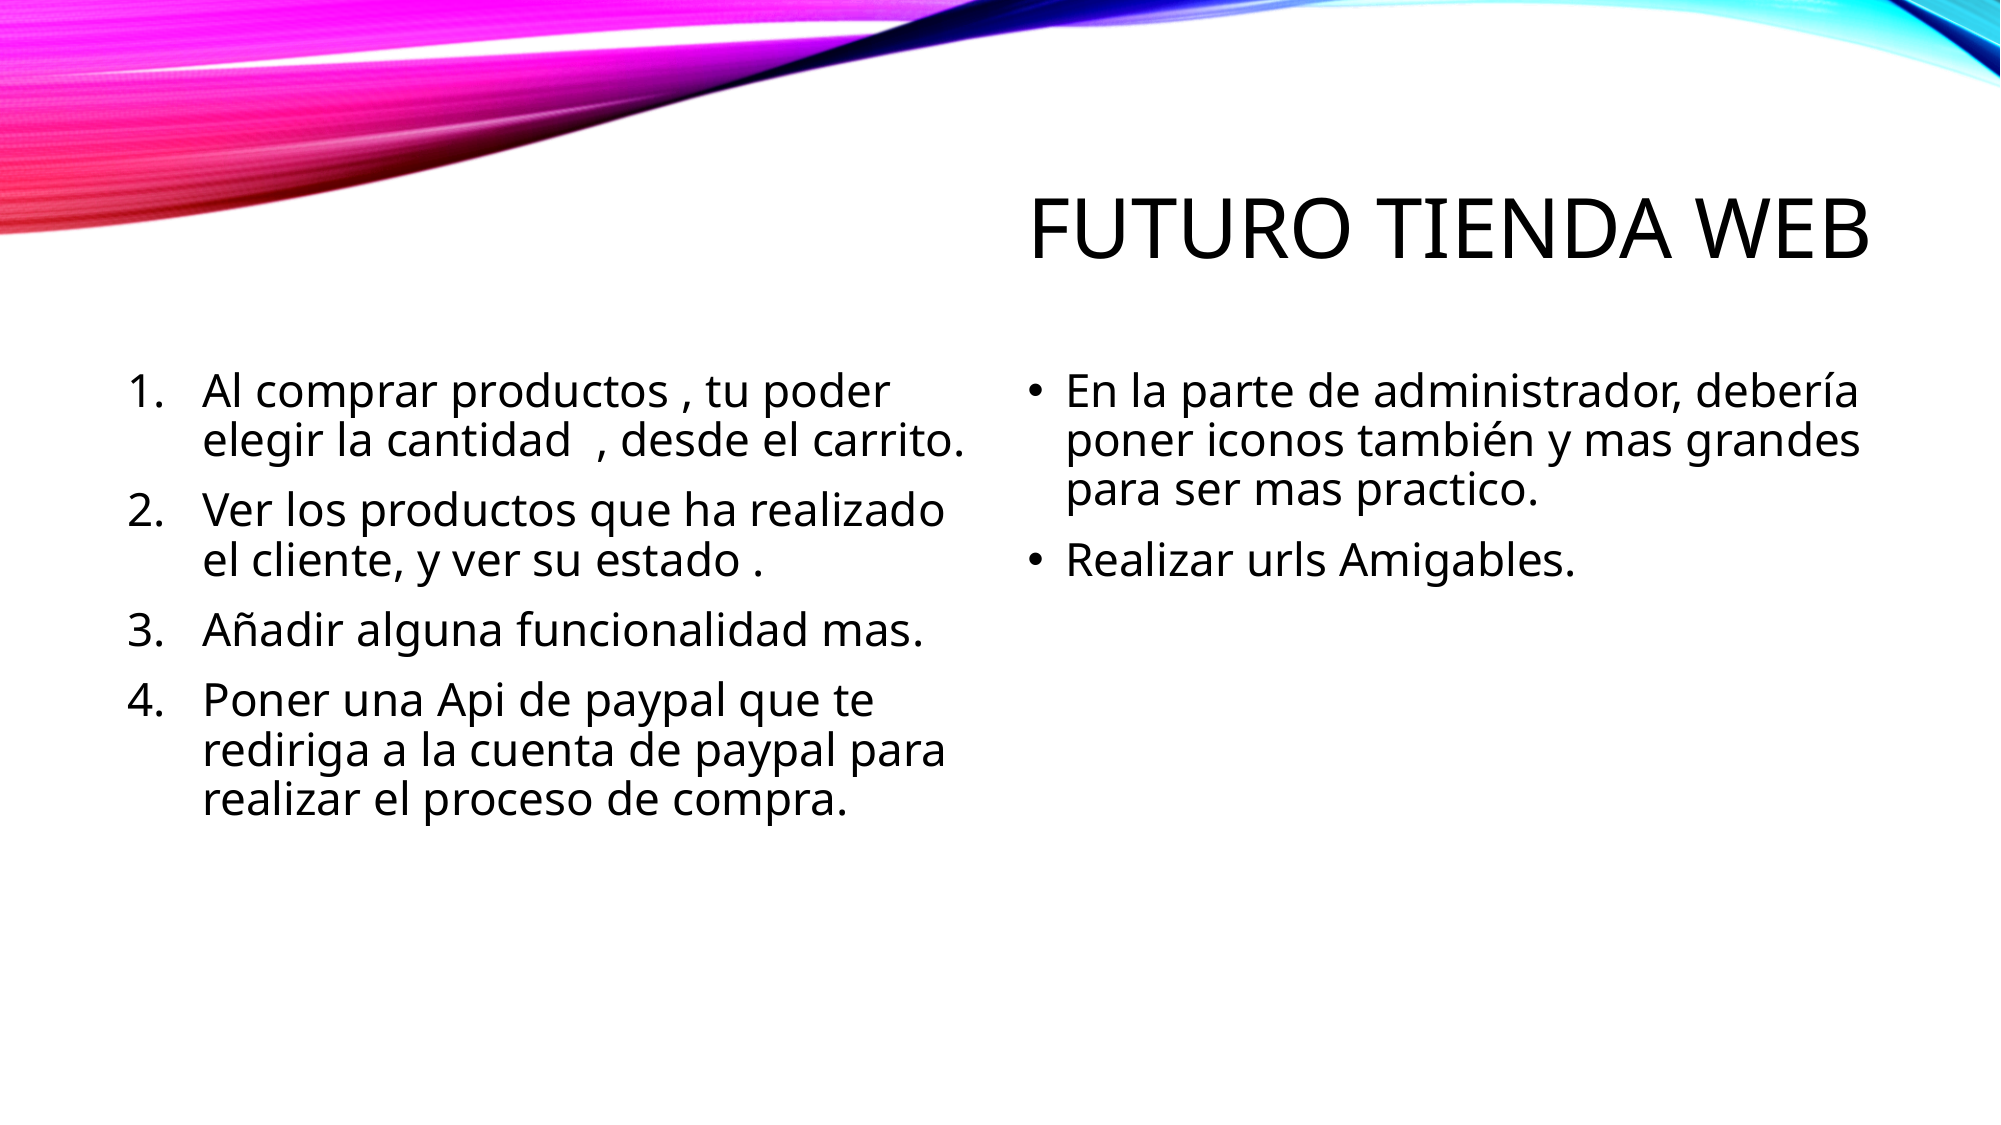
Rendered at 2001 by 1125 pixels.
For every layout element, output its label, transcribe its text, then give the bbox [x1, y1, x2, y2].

picture [1890, 0, 2000, 75]
title Futuro Tienda web [474, 125, 1888, 338]
picture [1910, 0, 2000, 45]
picture [0, 0, 2000, 237]
list Al comprar productos , tu poder elegir la cantidad , desde el carrito. Ver los productos que ha realizado el cliente, y ver su estado . Añadir alguna funcionalidad mas. Poner una Api de paypal que te rediriga a la cuenta de paypal para realizar el proceso de compra. [112, 360, 988, 1021]
list En la parte de administrador, debería poner iconos también y mas grandes para ser mas practico. Realizar urls Amigables. [1012, 360, 1888, 1021]
